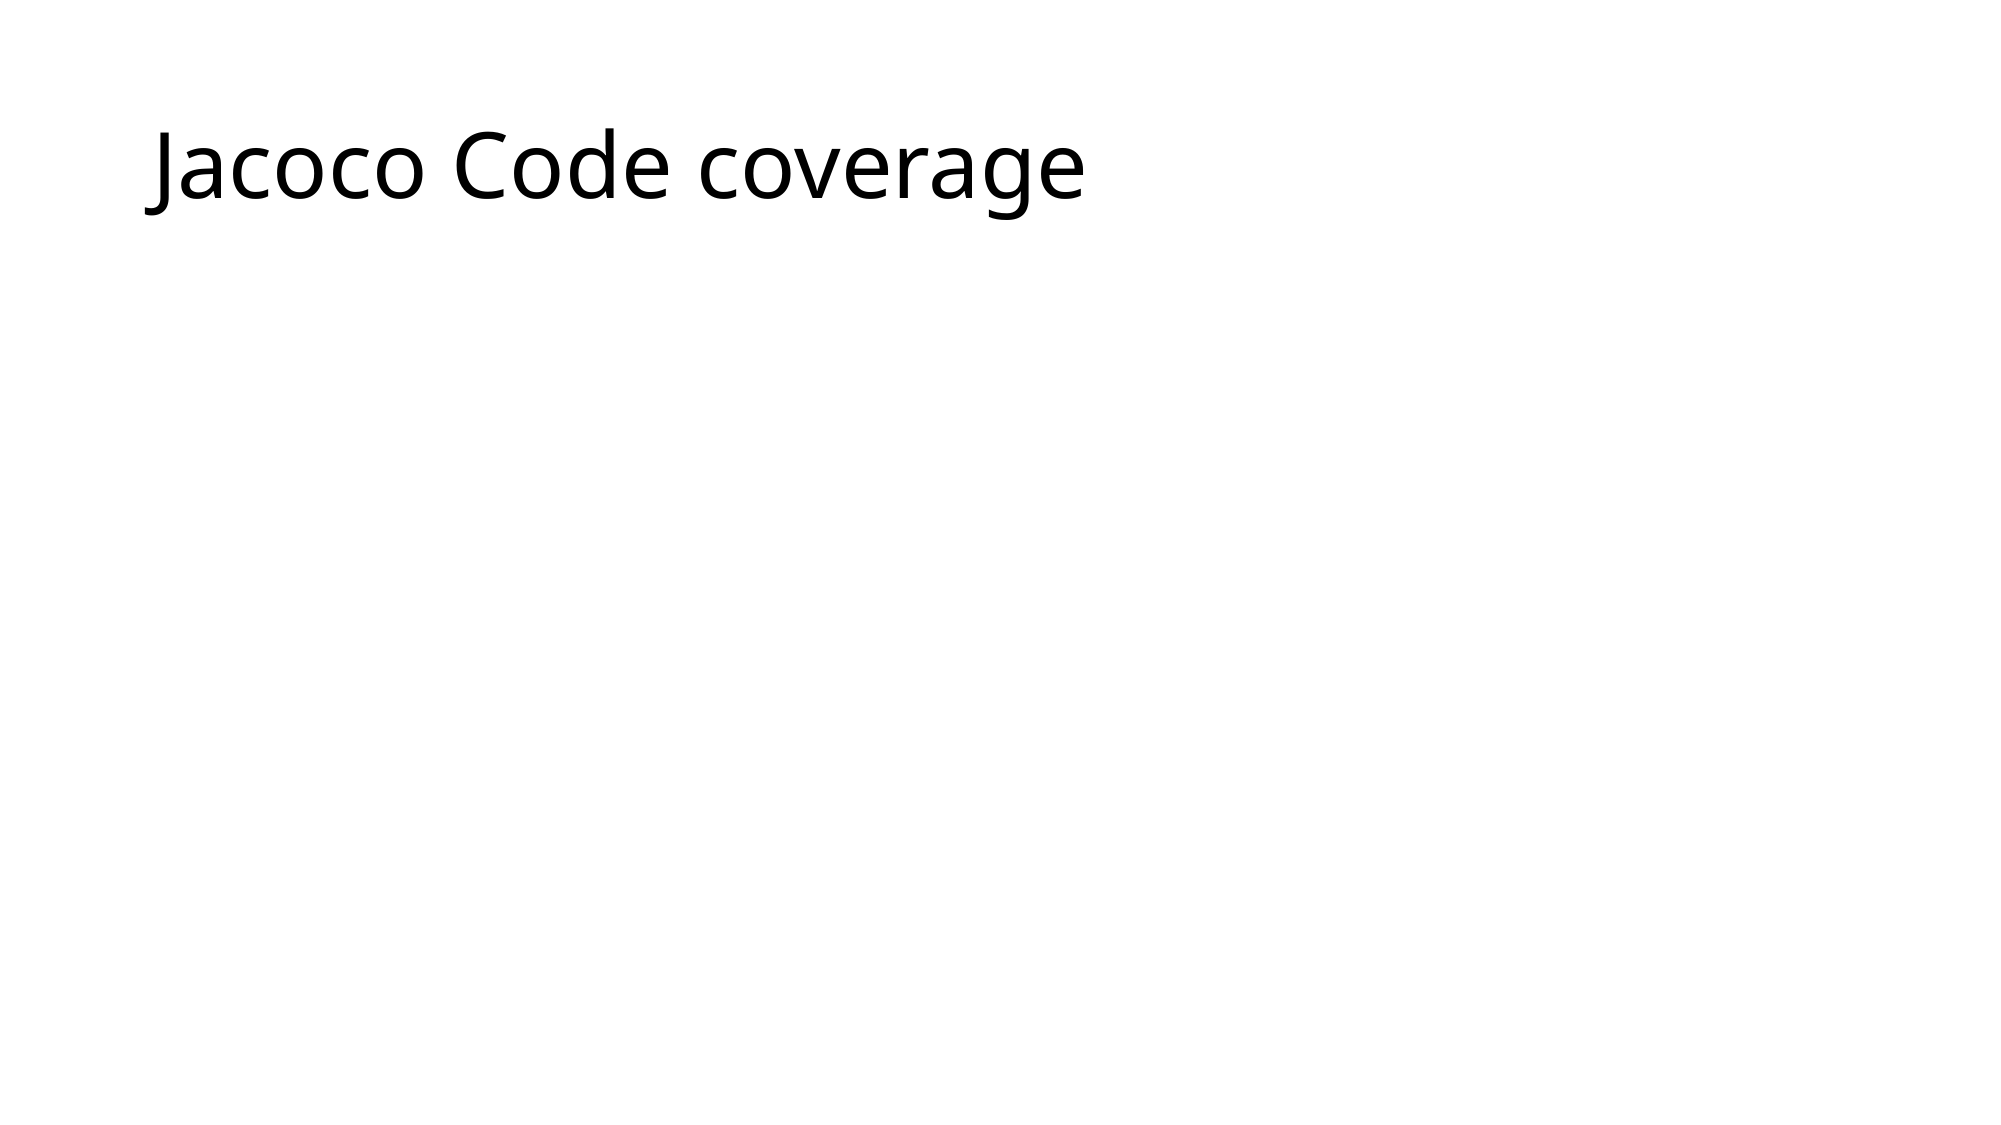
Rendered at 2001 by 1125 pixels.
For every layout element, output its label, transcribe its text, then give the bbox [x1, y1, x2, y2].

title Jacoco Code coverage [137, 59, 1863, 278]
